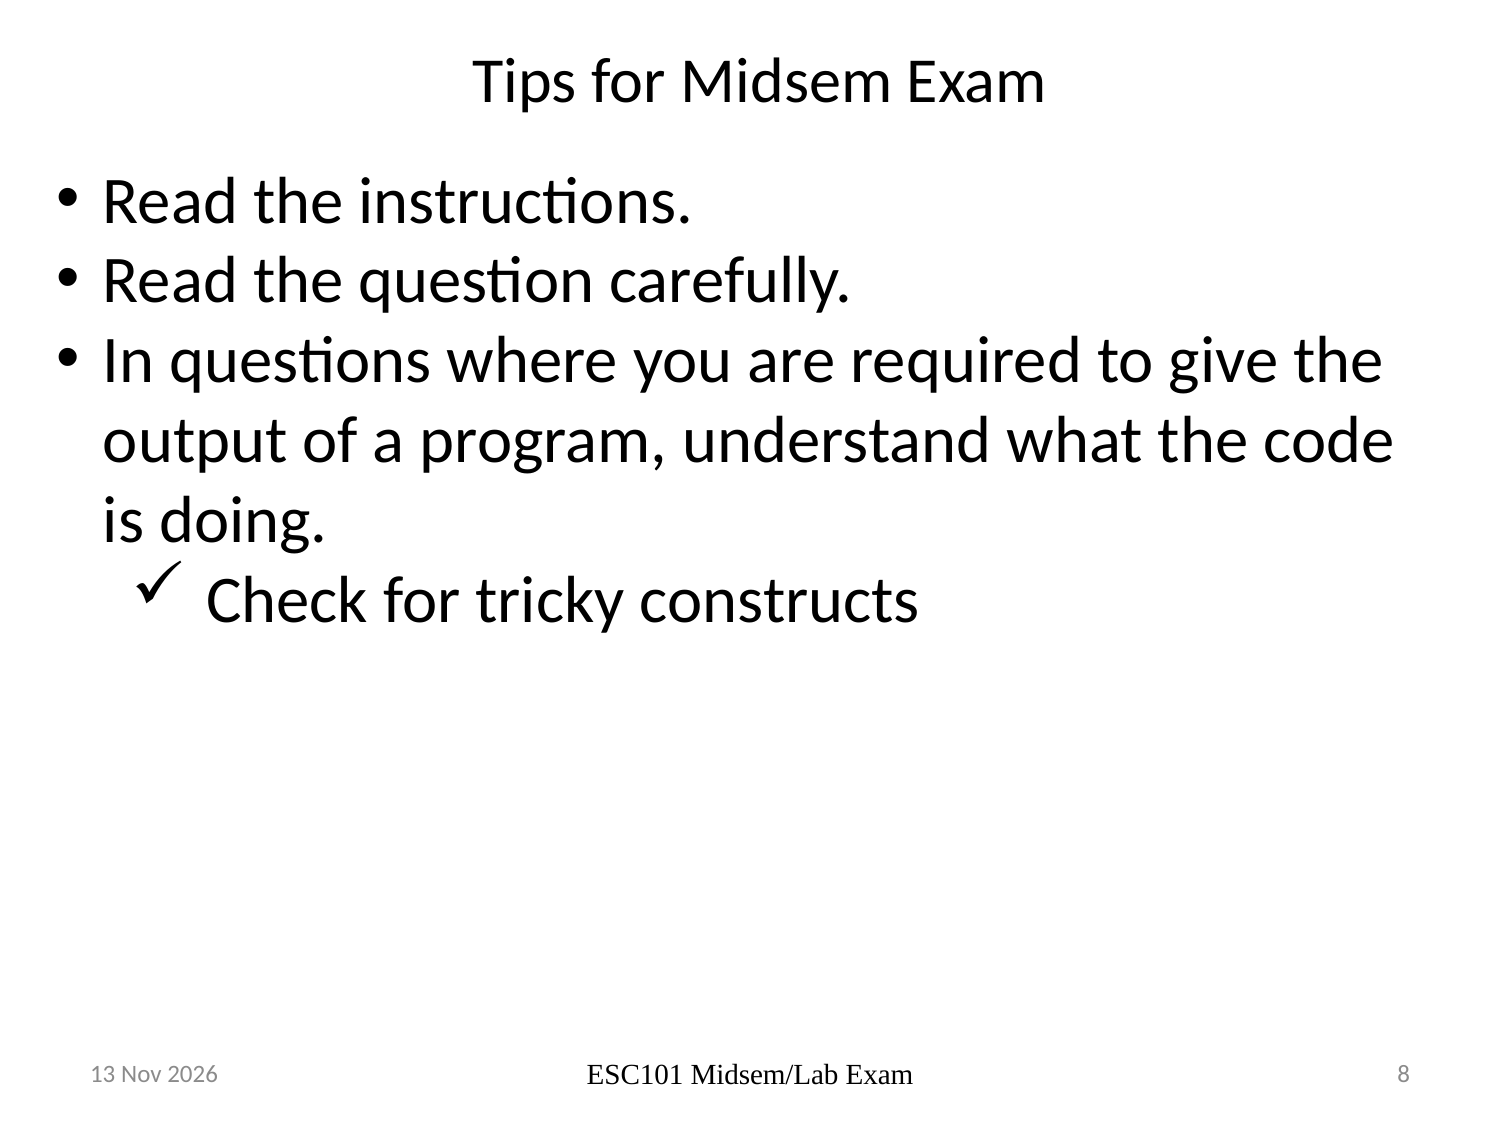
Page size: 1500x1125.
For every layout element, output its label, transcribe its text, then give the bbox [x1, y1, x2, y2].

footer ESC101 Midsem/Lab Exam [512, 1042, 988, 1103]
title Tips for Midsem Exam [85, 30, 1436, 124]
text_box Read the instructions. Read the question carefully. In questions where you are required to give the output of a program, understand what the code is doing. Check for tricky constructs [41, 148, 1436, 644]
slide_number 8 [1074, 1042, 1425, 1103]
slide_number Sep-17 [75, 1042, 425, 1103]
